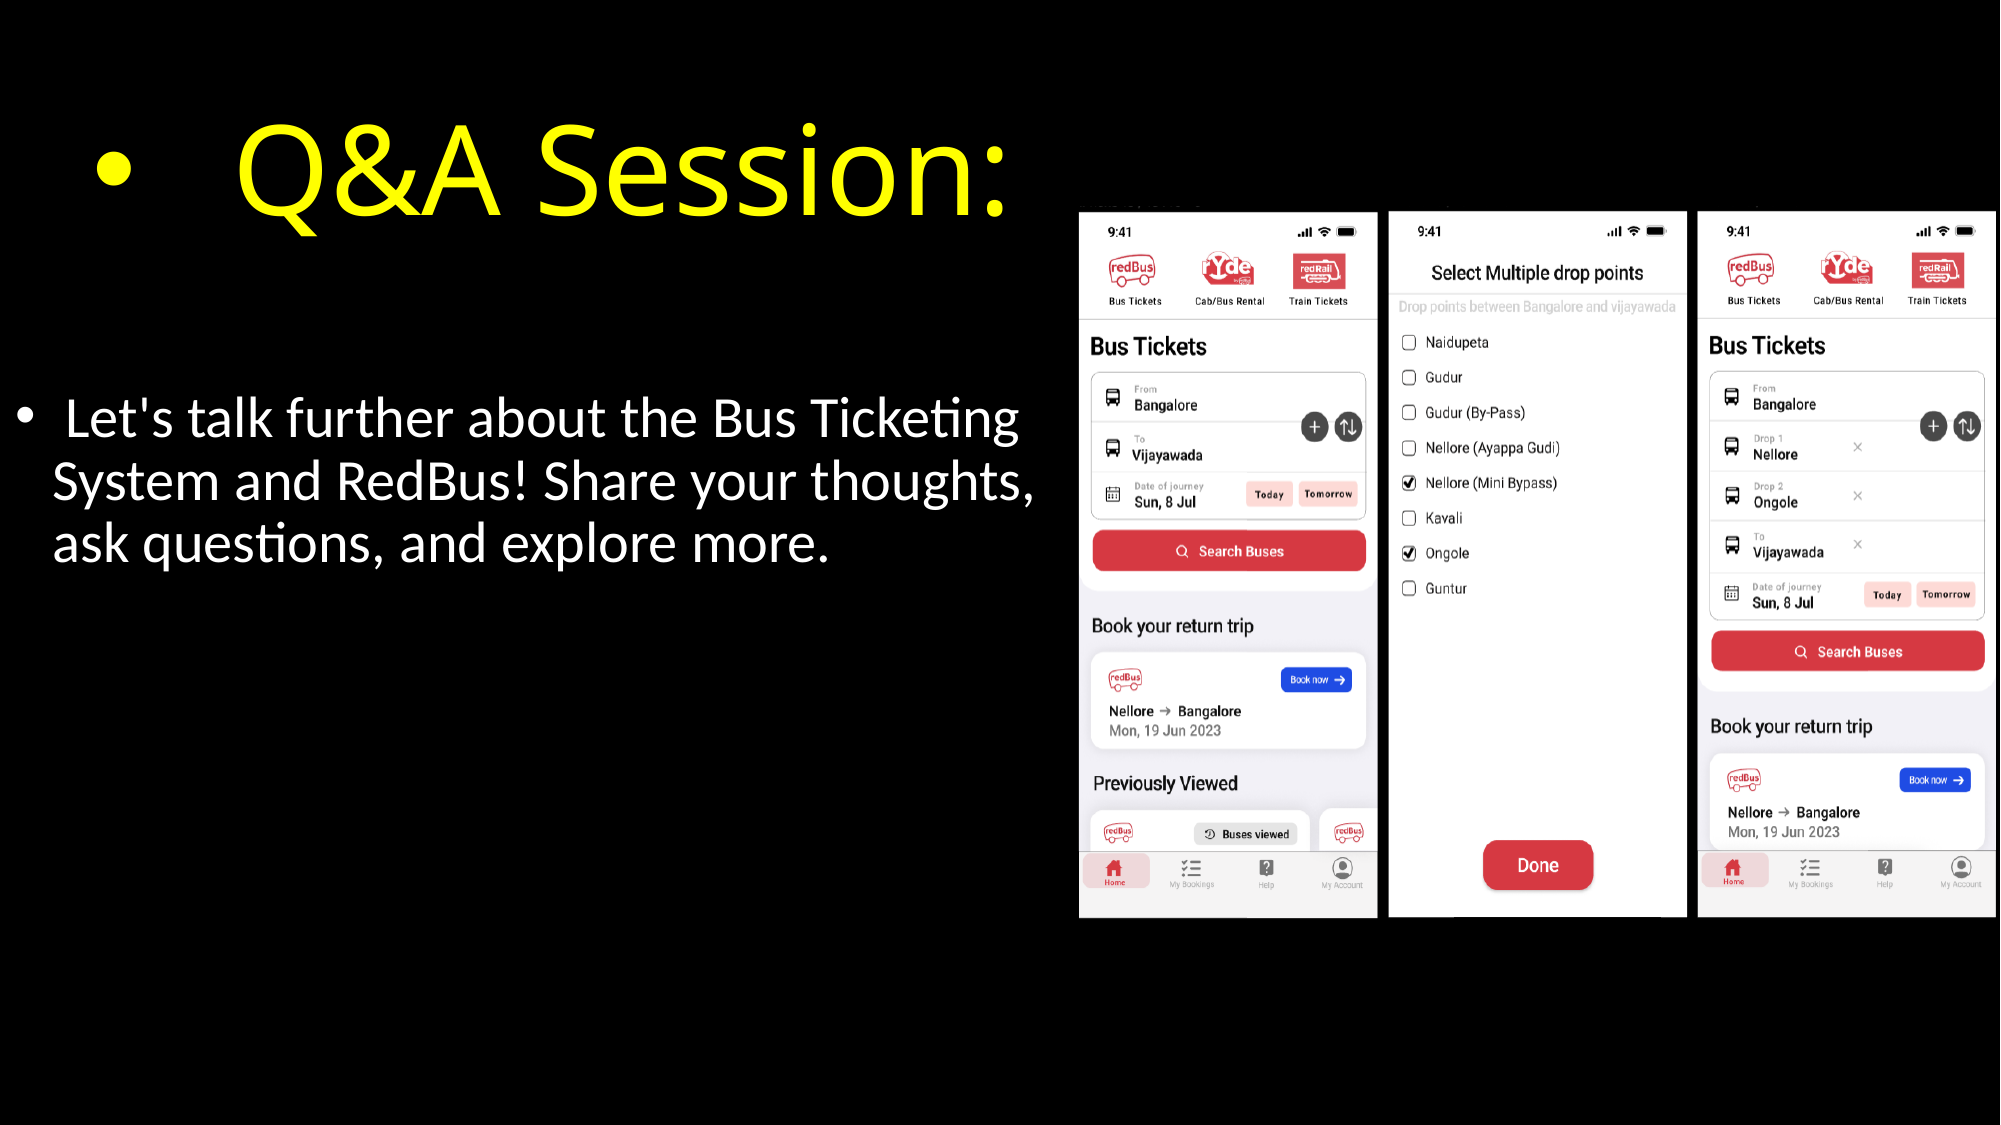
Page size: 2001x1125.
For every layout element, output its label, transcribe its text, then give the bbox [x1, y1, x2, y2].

list Let's talk further about the Bus Ticketing System and RedBus! Share your thoughts, ask questions, and explore more. [0, 379, 1074, 905]
title Q&A Session: [77, 0, 1698, 379]
picture [1074, 206, 2000, 921]
